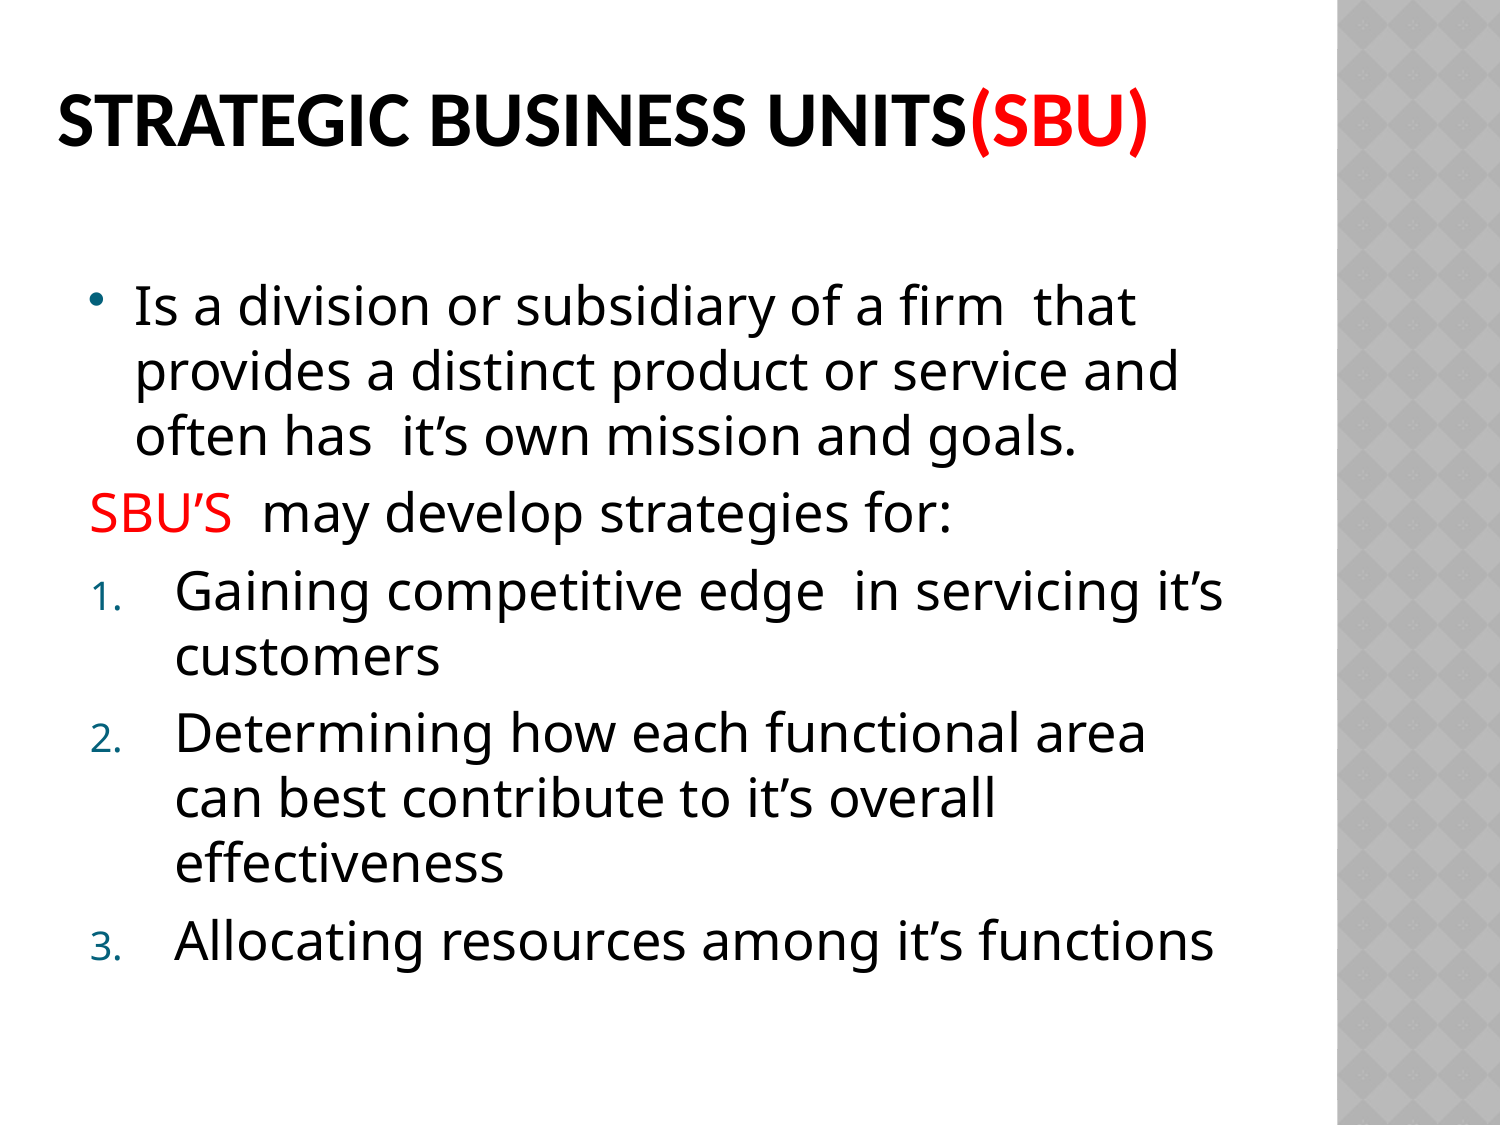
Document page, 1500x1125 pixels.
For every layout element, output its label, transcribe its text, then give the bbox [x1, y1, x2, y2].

title Strategic business units(sbu) [50, 0, 1238, 163]
list Is a division or subsidiary of a firm that provides a distinct product or service and often has it’s own mission and goals. SBU’S may develop strategies for: Gaining competitive edge in servicing it’s customers Determining how each functional area can best contribute to it’s overall effectiveness Allocating resources among it’s functions [75, 264, 1263, 1059]
